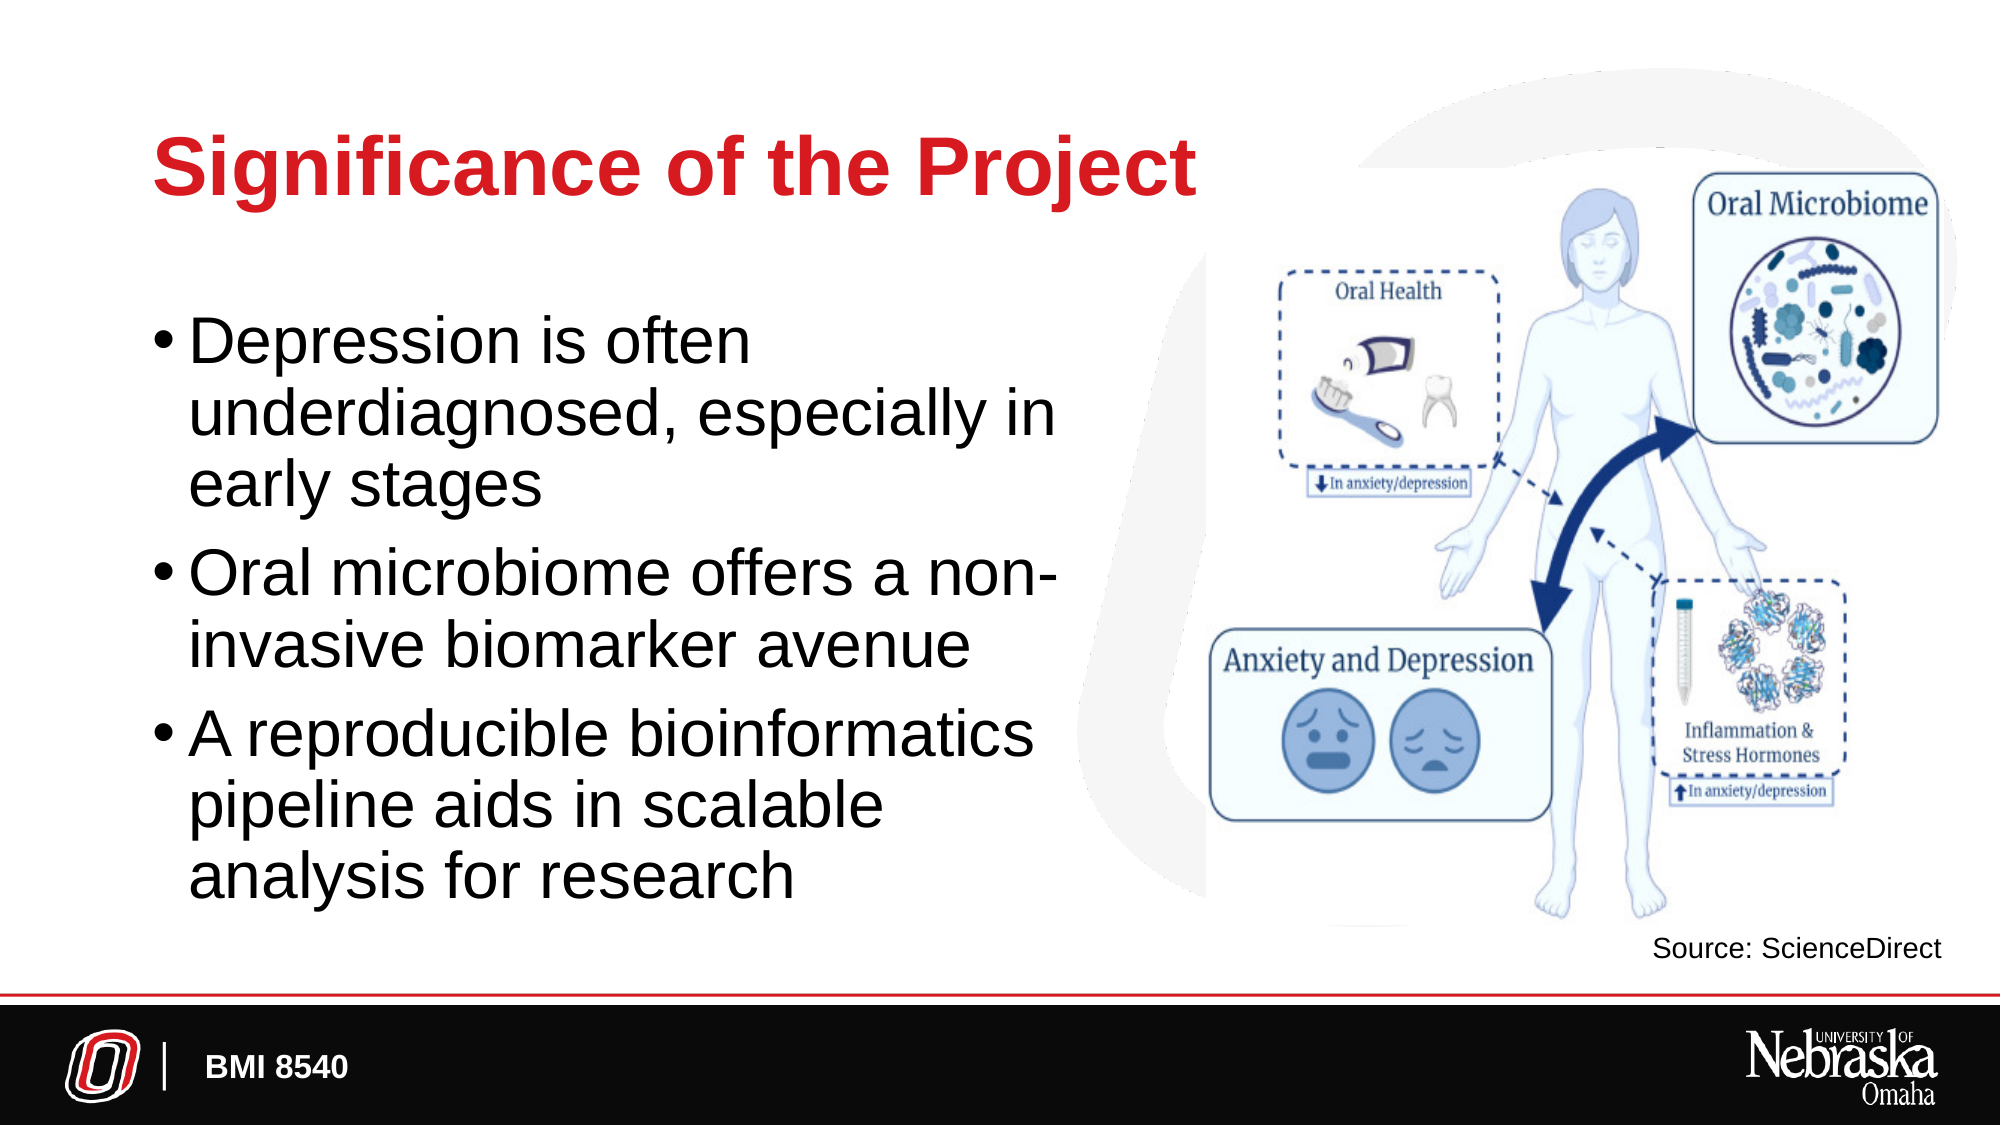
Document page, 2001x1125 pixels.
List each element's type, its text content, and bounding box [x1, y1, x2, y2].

title Significance of the Project [137, 59, 1863, 278]
list Depression is often underdiagnosed, especially in early stages Oral microbiome offers a non-invasive biomarker avenue A reproducible bioinformatics pipeline aids in scalable analysis for research [137, 299, 1079, 955]
text_box Source: ScienceDirect [1133, 888, 1958, 972]
footer BMI 8540 [189, 1035, 1672, 1096]
picture [1206, 168, 1944, 925]
